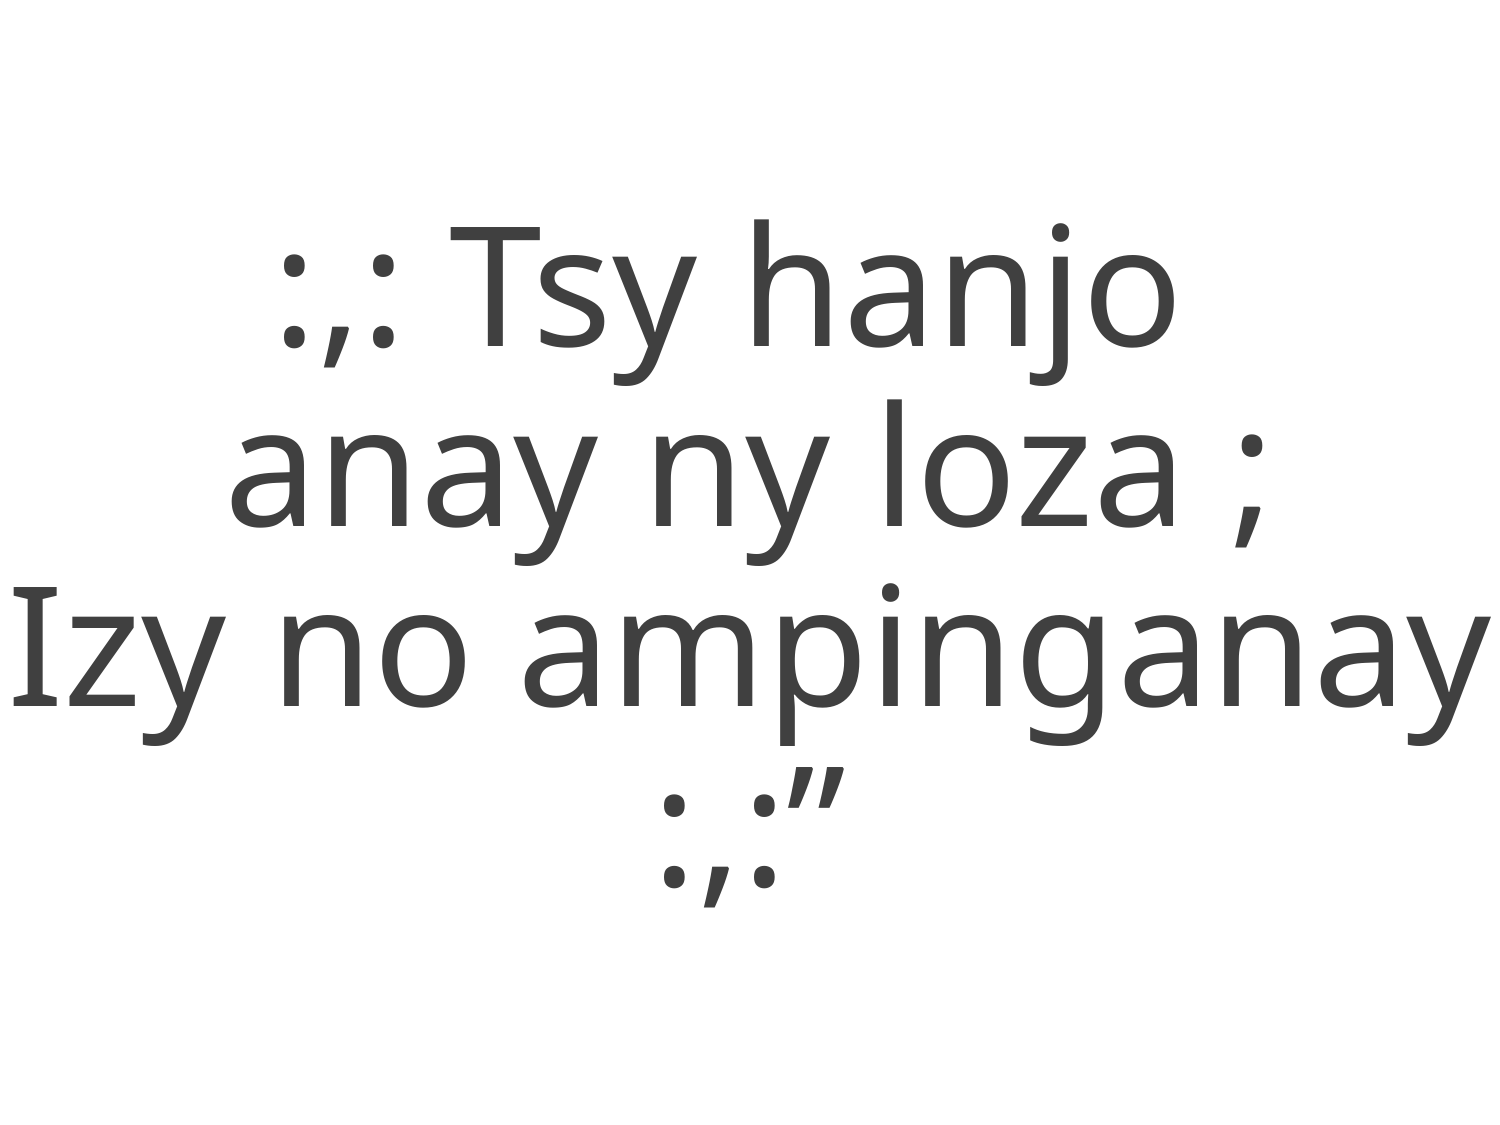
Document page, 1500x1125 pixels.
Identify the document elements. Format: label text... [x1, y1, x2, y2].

title :,: Tsy hanjo anay ny loza ; Izy no ampinganay :,:” [0, 453, 1500, 672]
